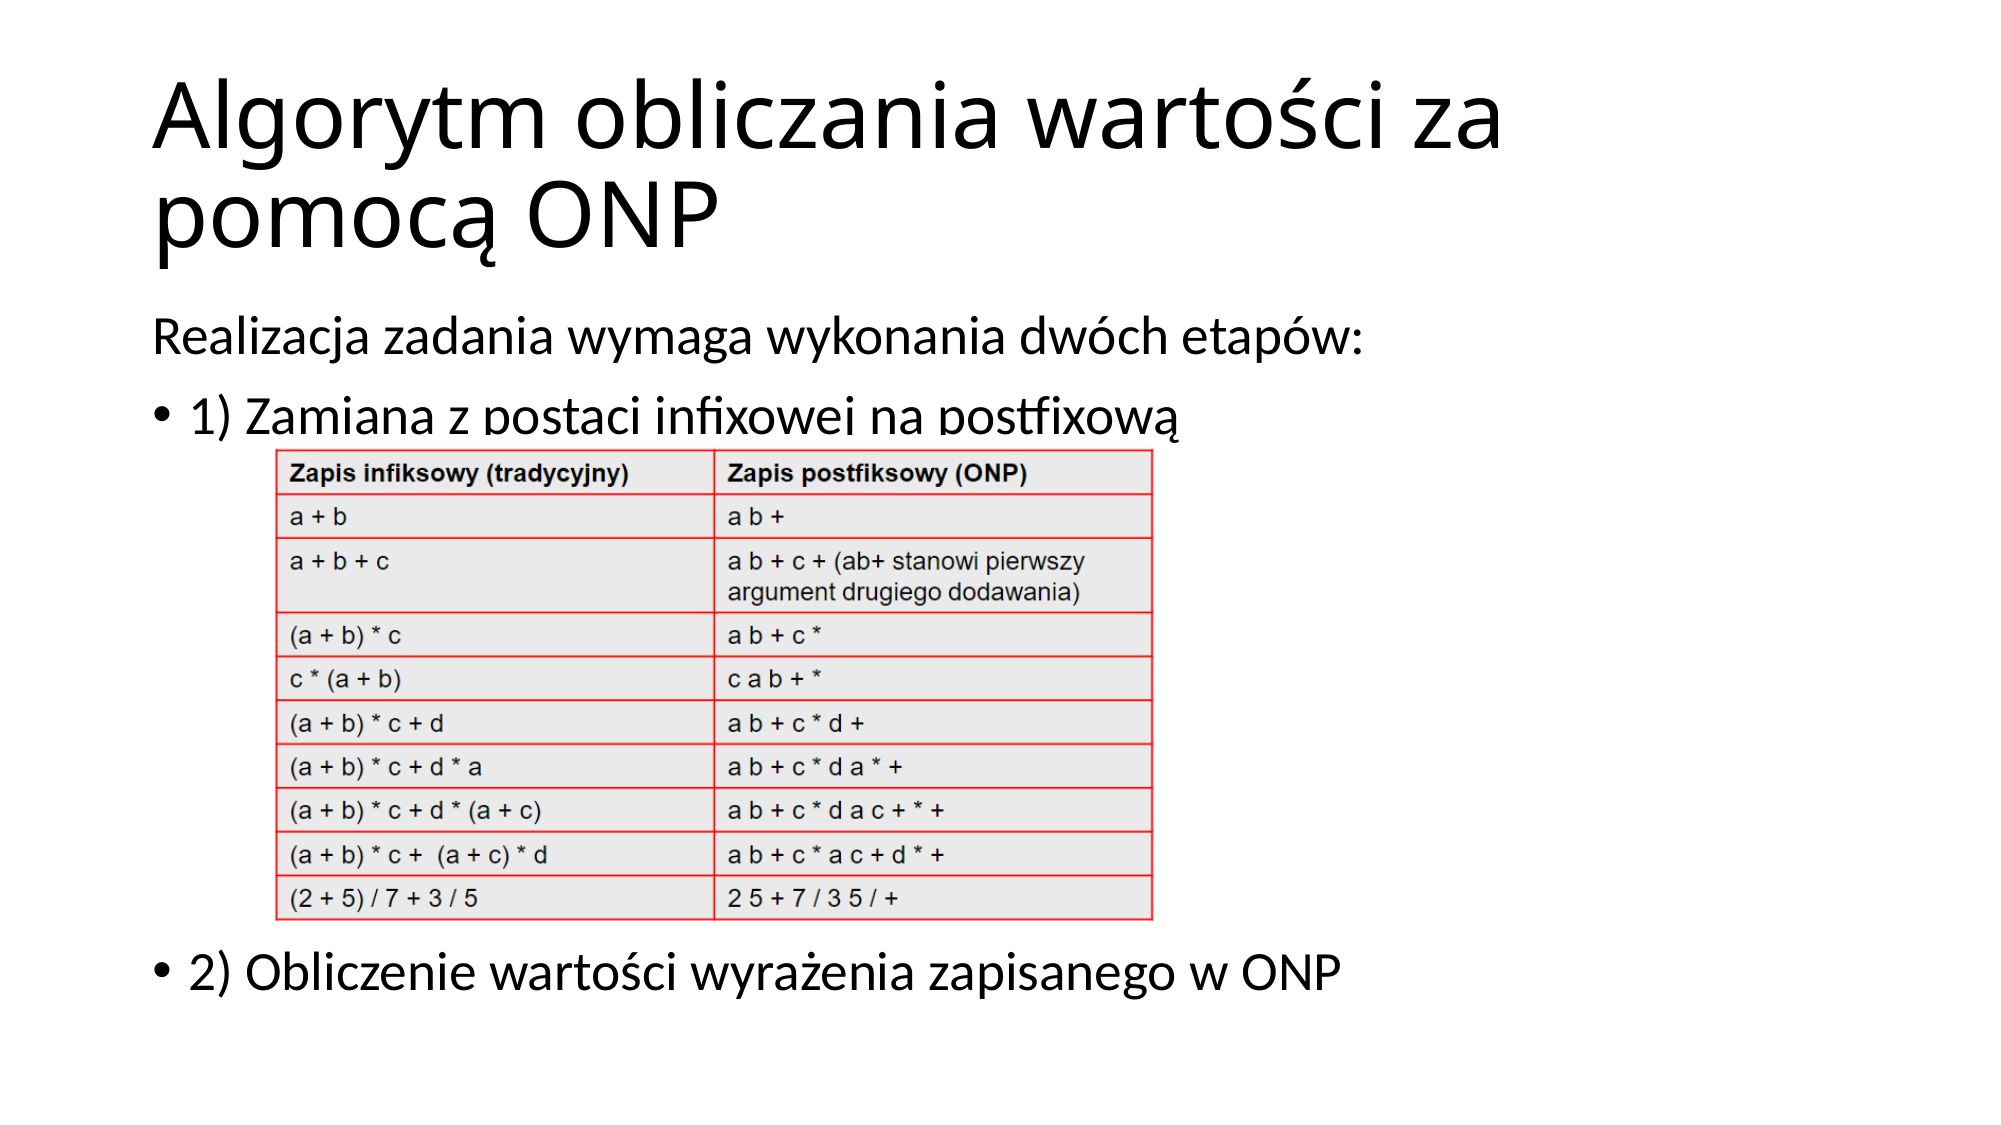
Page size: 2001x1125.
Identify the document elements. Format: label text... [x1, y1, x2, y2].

list Realizacja zadania wymaga wykonania dwóch etapów: 1) Zamiana z postaci infixowej na postfixową 2) Obliczenie wartości wyrażenia zapisanego w ONP [137, 299, 1863, 1014]
picture [268, 435, 1163, 926]
title Algorytm obliczania wartości za pomocą ONP [137, 59, 1863, 278]
